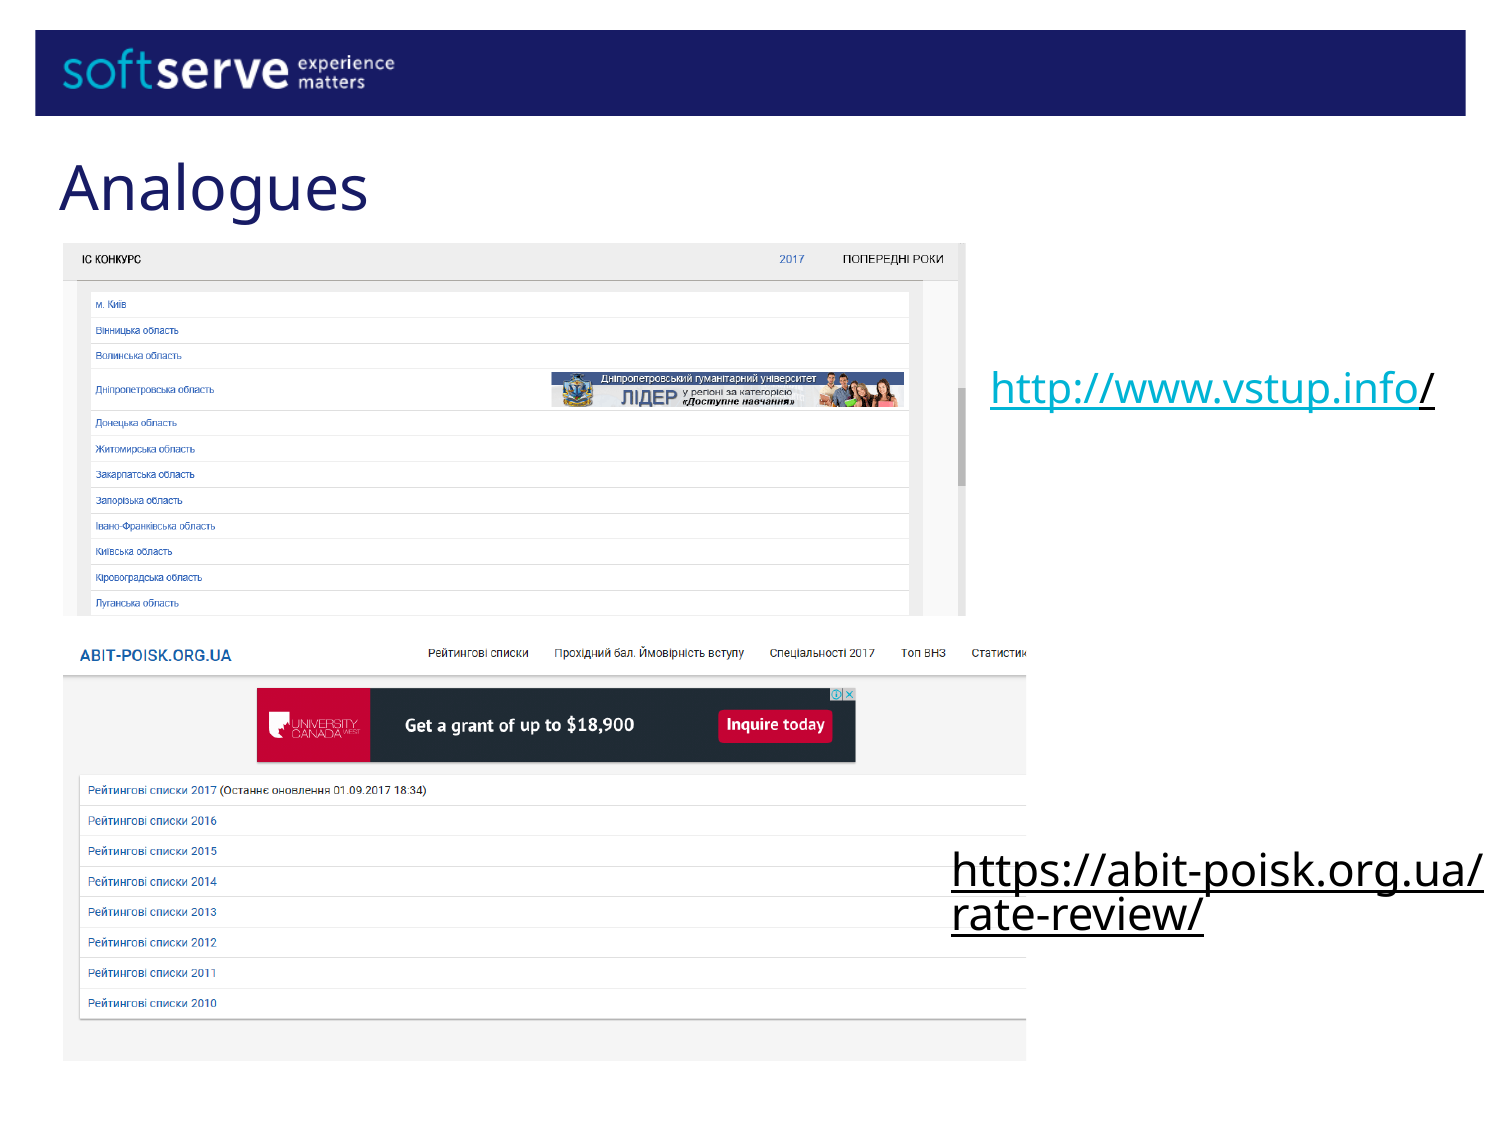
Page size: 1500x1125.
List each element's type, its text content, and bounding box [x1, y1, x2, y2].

list http://www.vstup.info/ [975, 355, 1485, 423]
picture [63, 243, 966, 616]
picture [63, 635, 1027, 1061]
text_box https://abit-poisk.org.ua/rate-review/ [1027, 834, 1500, 955]
subtitle Analogues [44, 148, 1255, 224]
